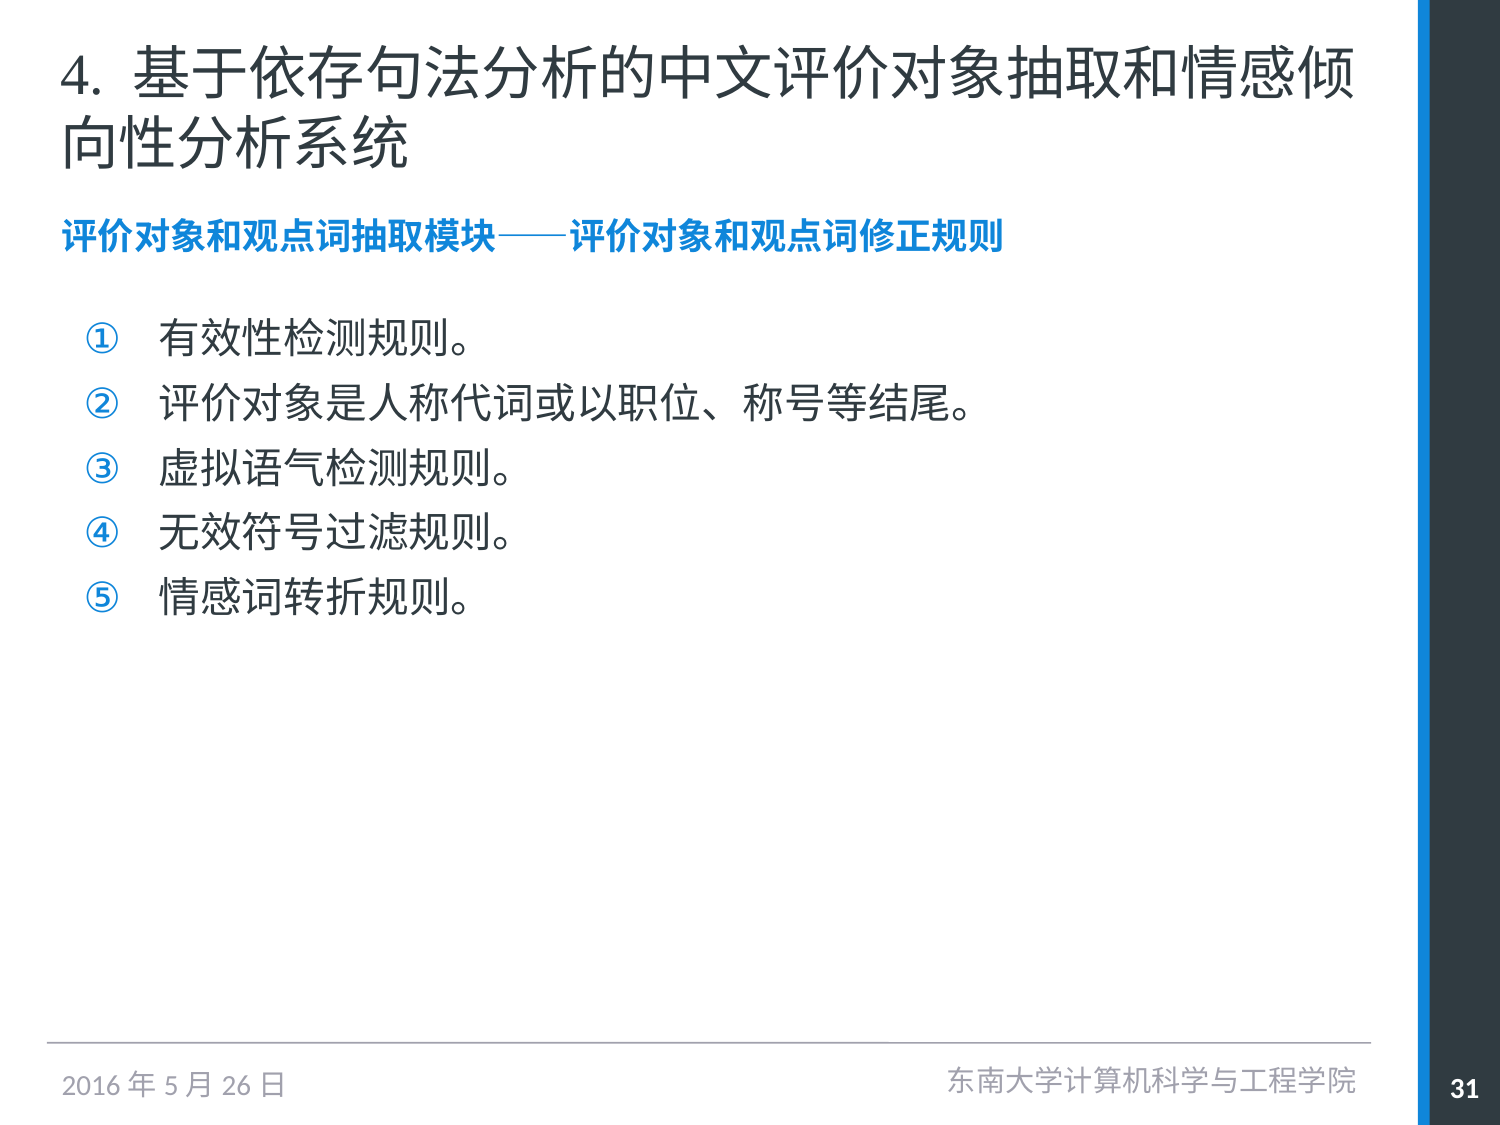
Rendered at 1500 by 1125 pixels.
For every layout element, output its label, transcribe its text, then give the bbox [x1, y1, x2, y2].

text_box [0, 0, 1500, 75]
list 评价对象和观点词抽取模块——评价对象和观点词修正规则 [46, 205, 1383, 265]
list 有效性检测规则。 评价对象是人称代词或以职位、称号等结尾。 虚拟语气检测规则。 无效符号过滤规则。 情感词转折规则。 [68, 304, 1360, 1067]
footer 东南大学计算机科学与工程学院 [481, 1053, 1372, 1114]
slide_number 31 [1429, 1066, 1500, 1107]
title 4. 基于依存句法分析的中文评价对象抽取和情感倾向性分析系统 [45, 75, 1383, 188]
